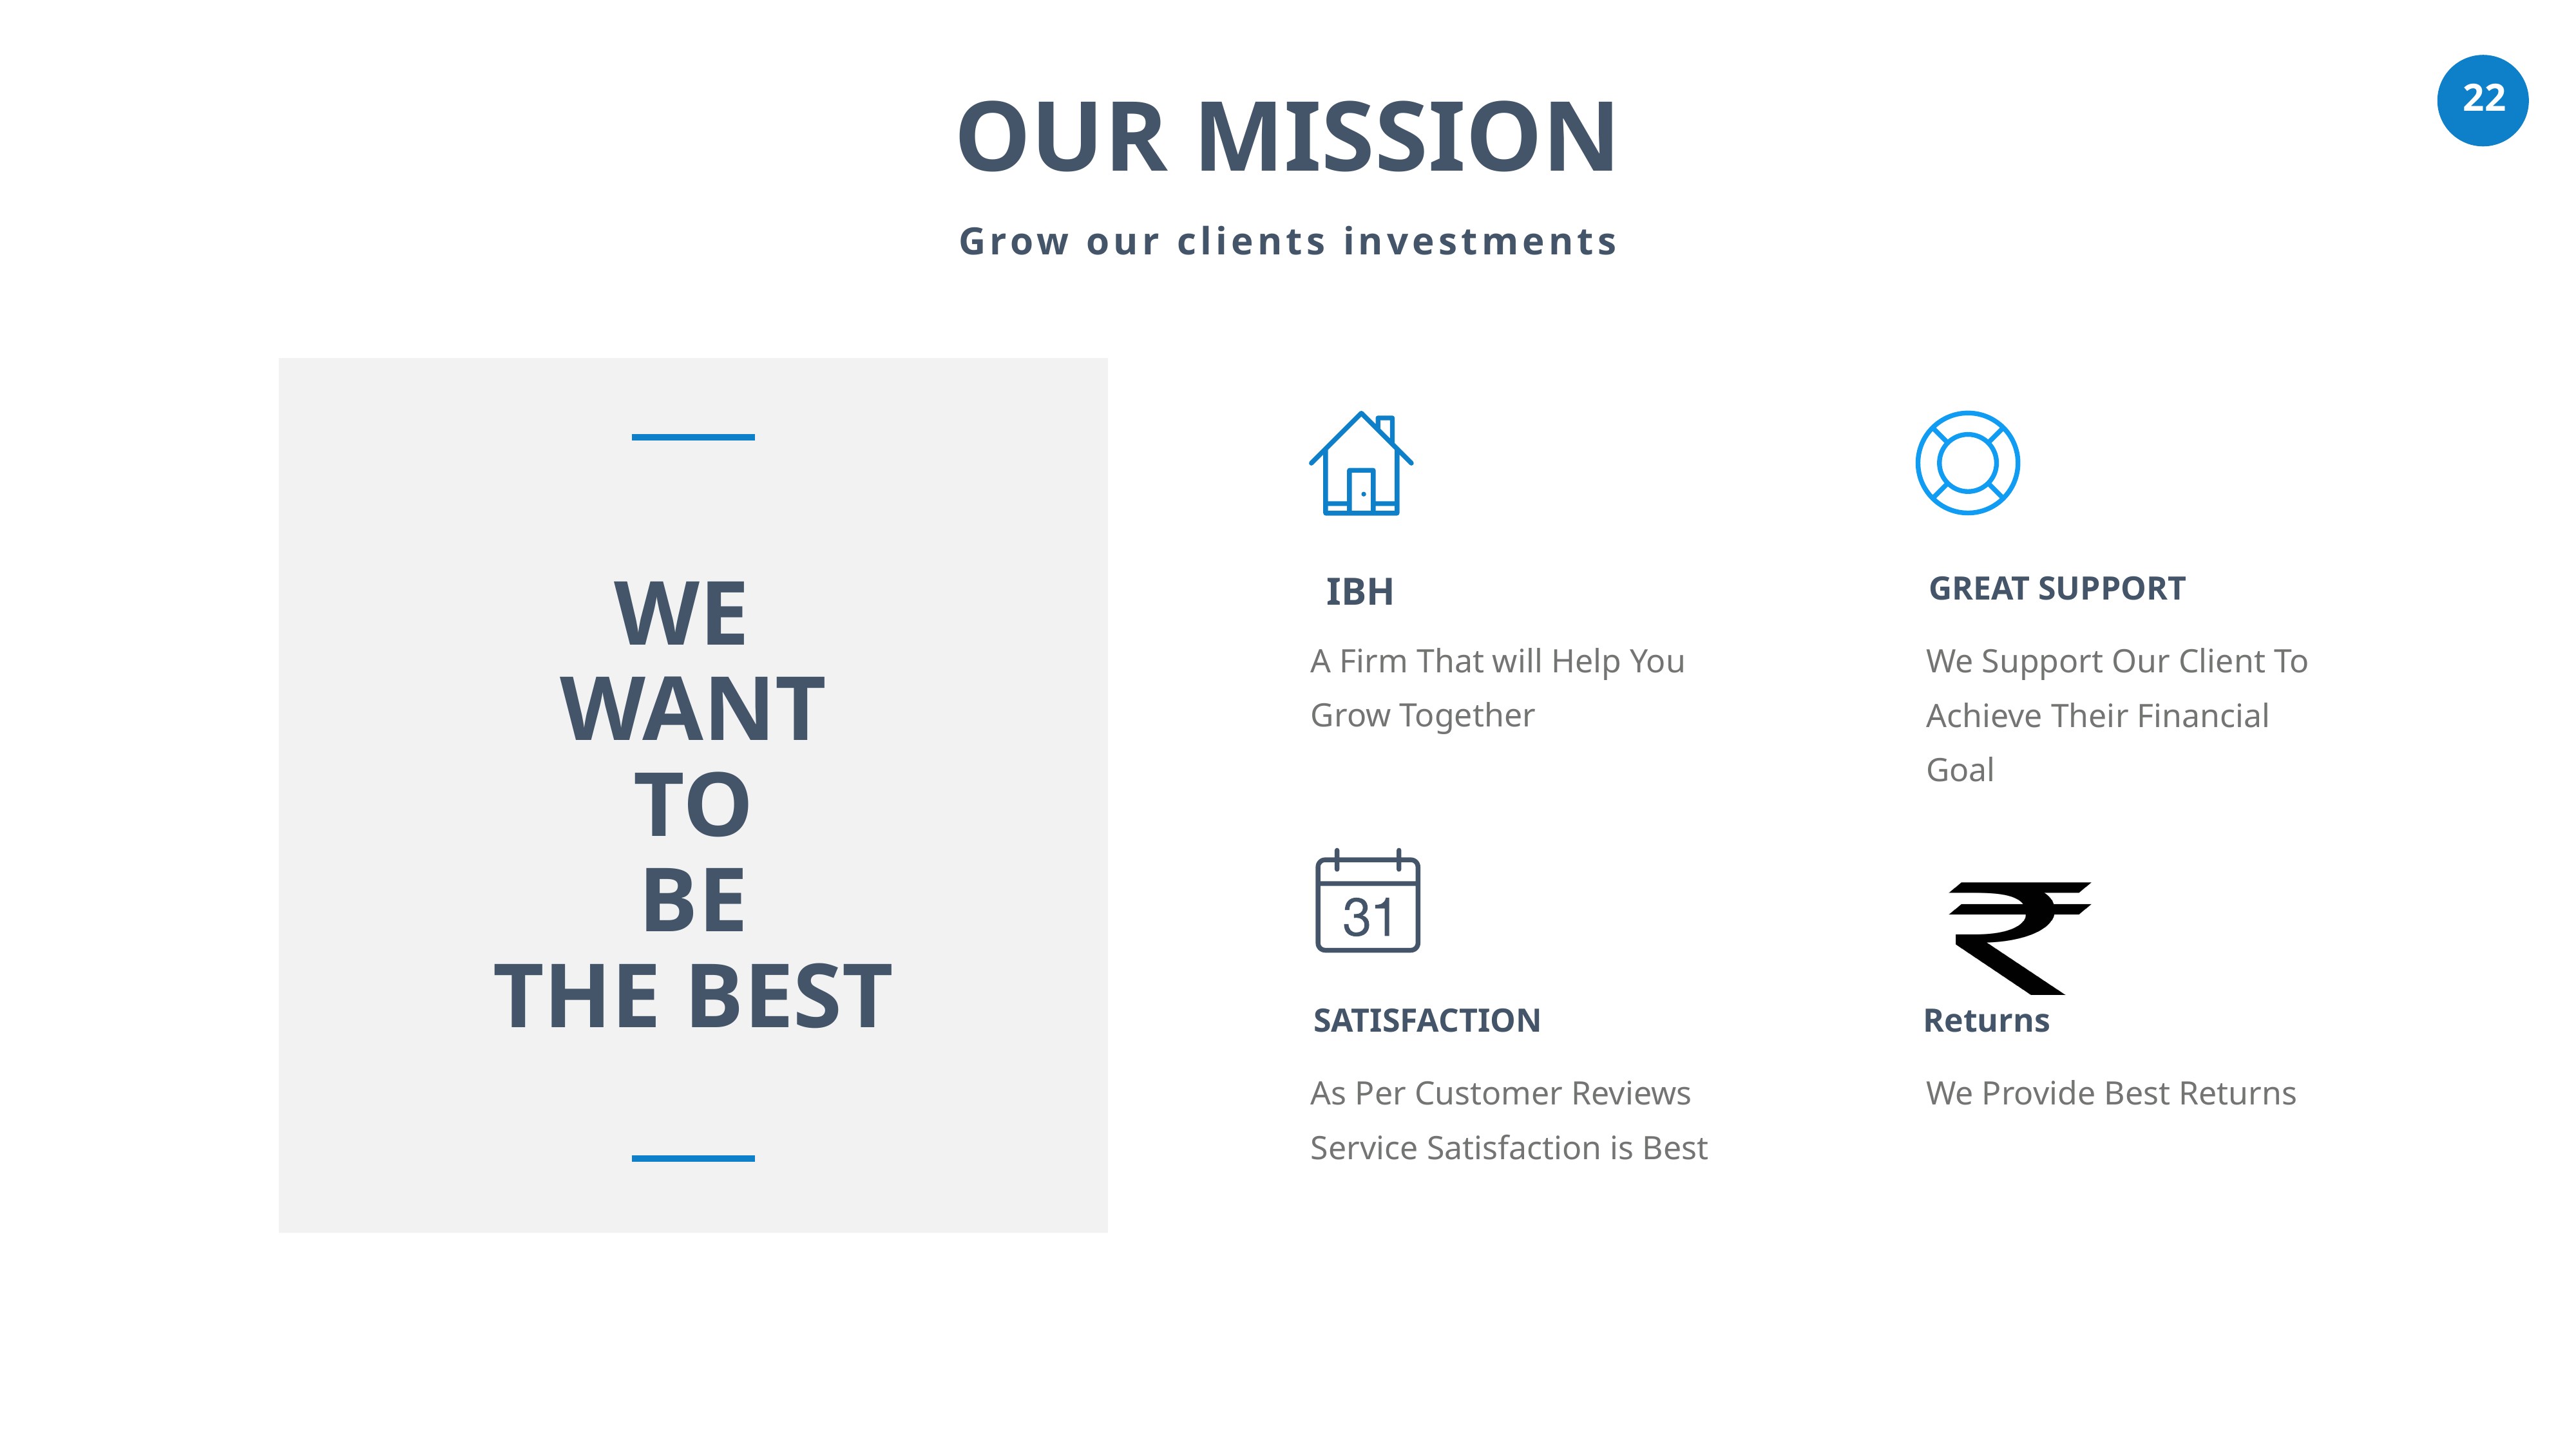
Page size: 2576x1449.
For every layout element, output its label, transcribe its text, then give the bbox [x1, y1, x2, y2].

text_box Returns [1914, 994, 2060, 1043]
text_box We Support Our Client To Achieve Their Financial Goal [1903, 613, 2364, 799]
text_box IBH [1300, 562, 1421, 618]
text_box SATISFACTION [1304, 994, 1552, 1043]
text_box WE WANT TO BE THE BEST [483, 562, 631, 1050]
text_box Grow our clients investments [881, 196, 1695, 274]
text_box OUR MISSION [944, 70, 1632, 196]
text_box [1309, 410, 1414, 516]
text_box WE WANT TO BE THE BEST [756, 562, 904, 1050]
picture [1949, 882, 2092, 995]
text_box [278, 357, 1109, 1233]
text_box As Per Customer Reviews Service Satisfaction is Best [1288, 1045, 1749, 1177]
text_box [1315, 848, 1421, 953]
text_box A Firm That will Help You Grow Together [1288, 613, 1749, 745]
text_box GREAT SUPPORT [1919, 562, 2197, 611]
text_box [631, 437, 756, 1159]
text_box We Provide Best Returns [1903, 1045, 2364, 1123]
text_box [1915, 410, 2021, 516]
